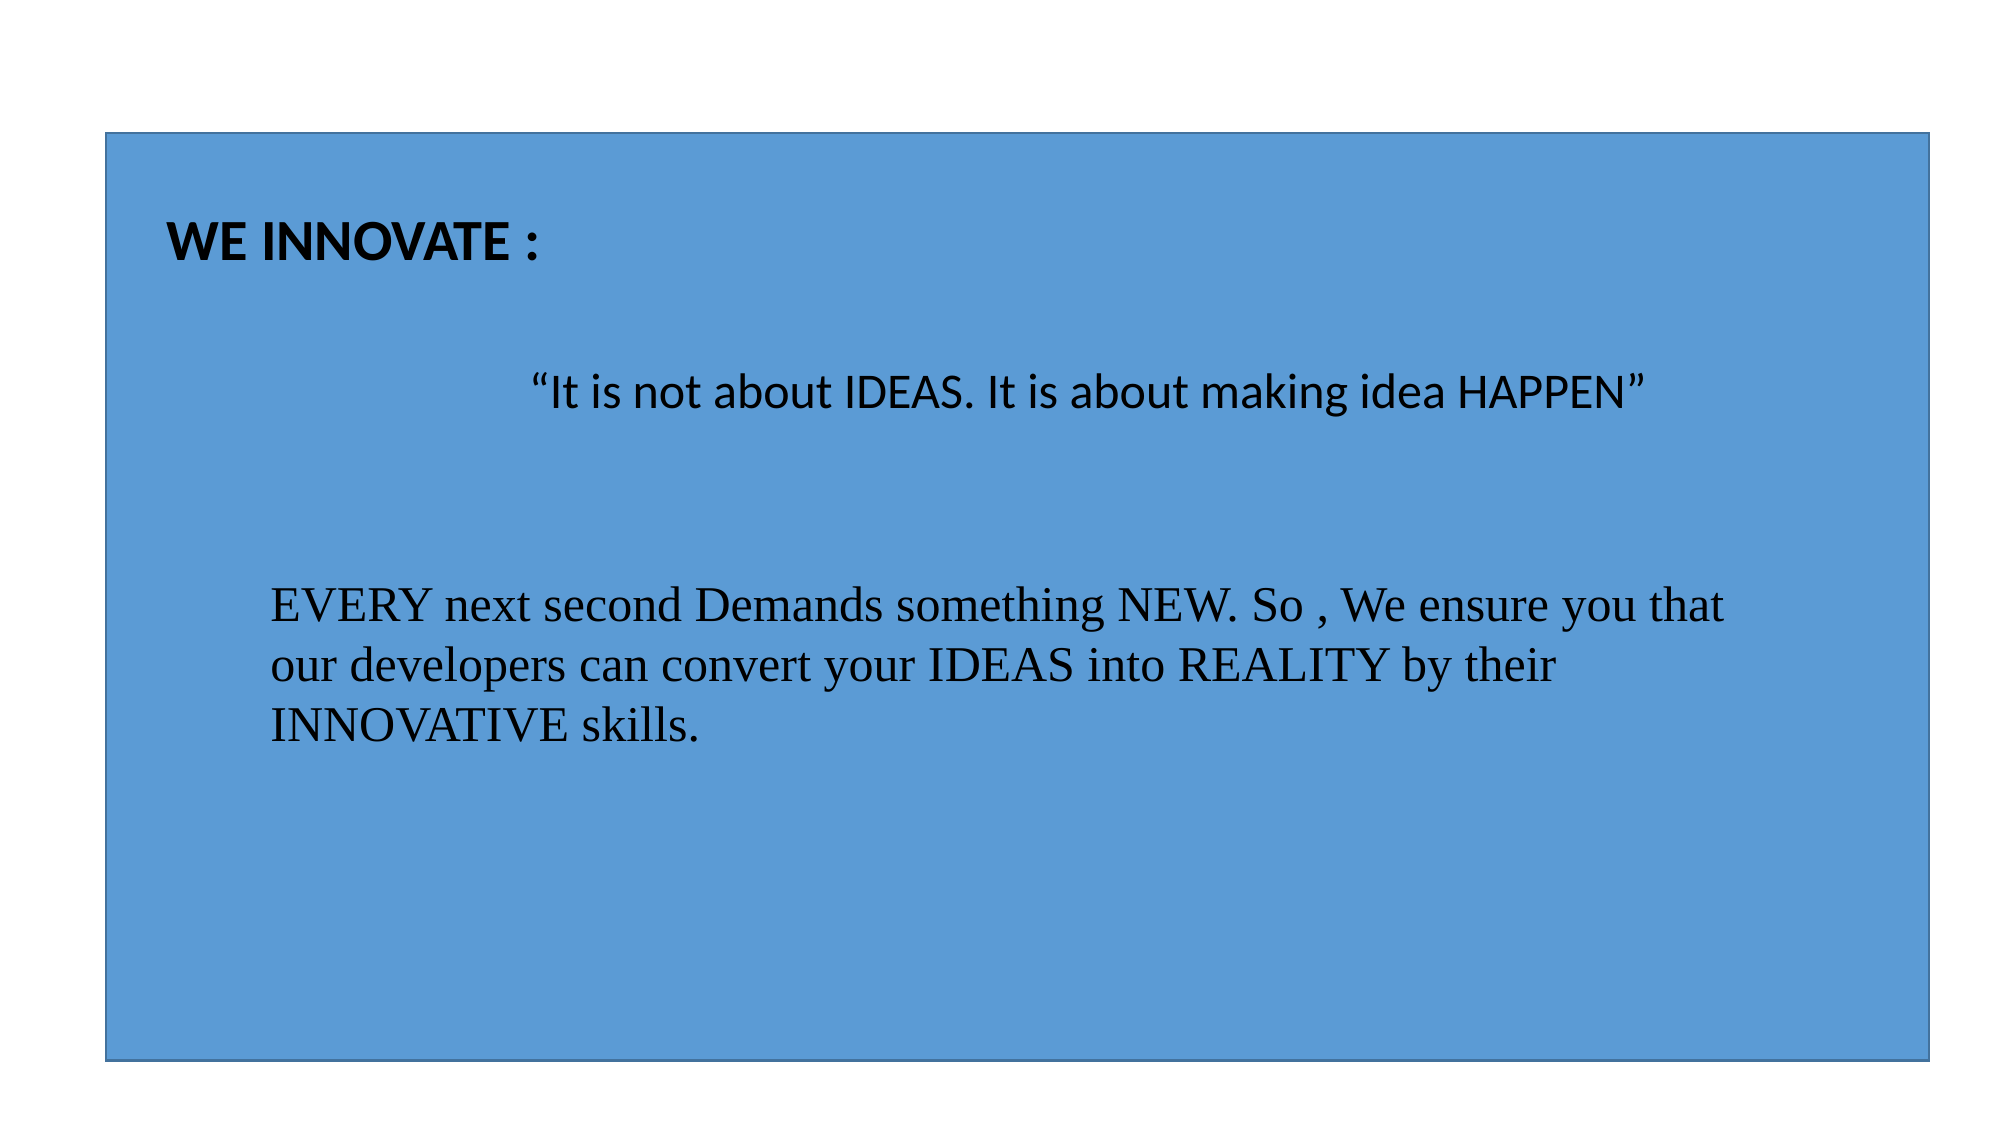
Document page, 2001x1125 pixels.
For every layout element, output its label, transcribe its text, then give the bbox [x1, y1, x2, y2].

text_box [105, 132, 1930, 1062]
text_box WE INNOVATE : [152, 194, 896, 280]
text_box EVERY next second Demands something NEW. So , We ensure you that our developers can convert your IDEAS into REALITY by their INNOVATIVE skills. [255, 564, 1779, 759]
text_box “It is not about IDEAS. It is about making idea HAPPEN” [382, 350, 1794, 486]
